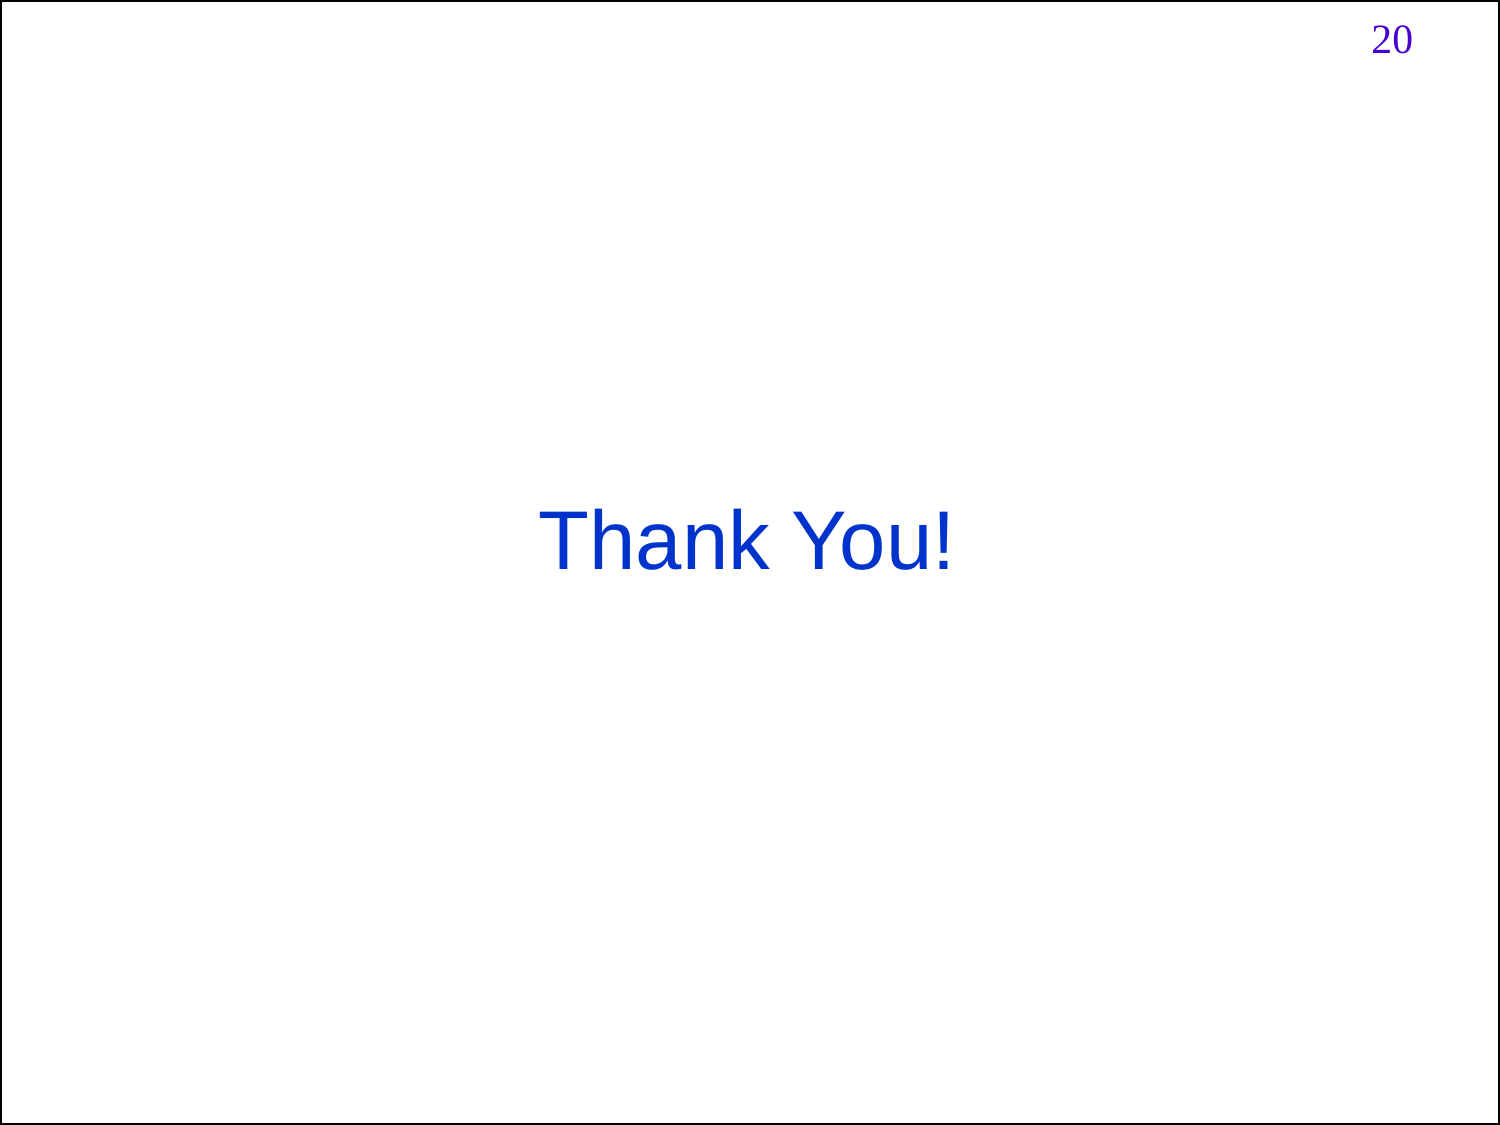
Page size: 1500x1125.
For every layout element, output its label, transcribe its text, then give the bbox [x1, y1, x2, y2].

text_box Thank You! [435, 479, 1060, 568]
